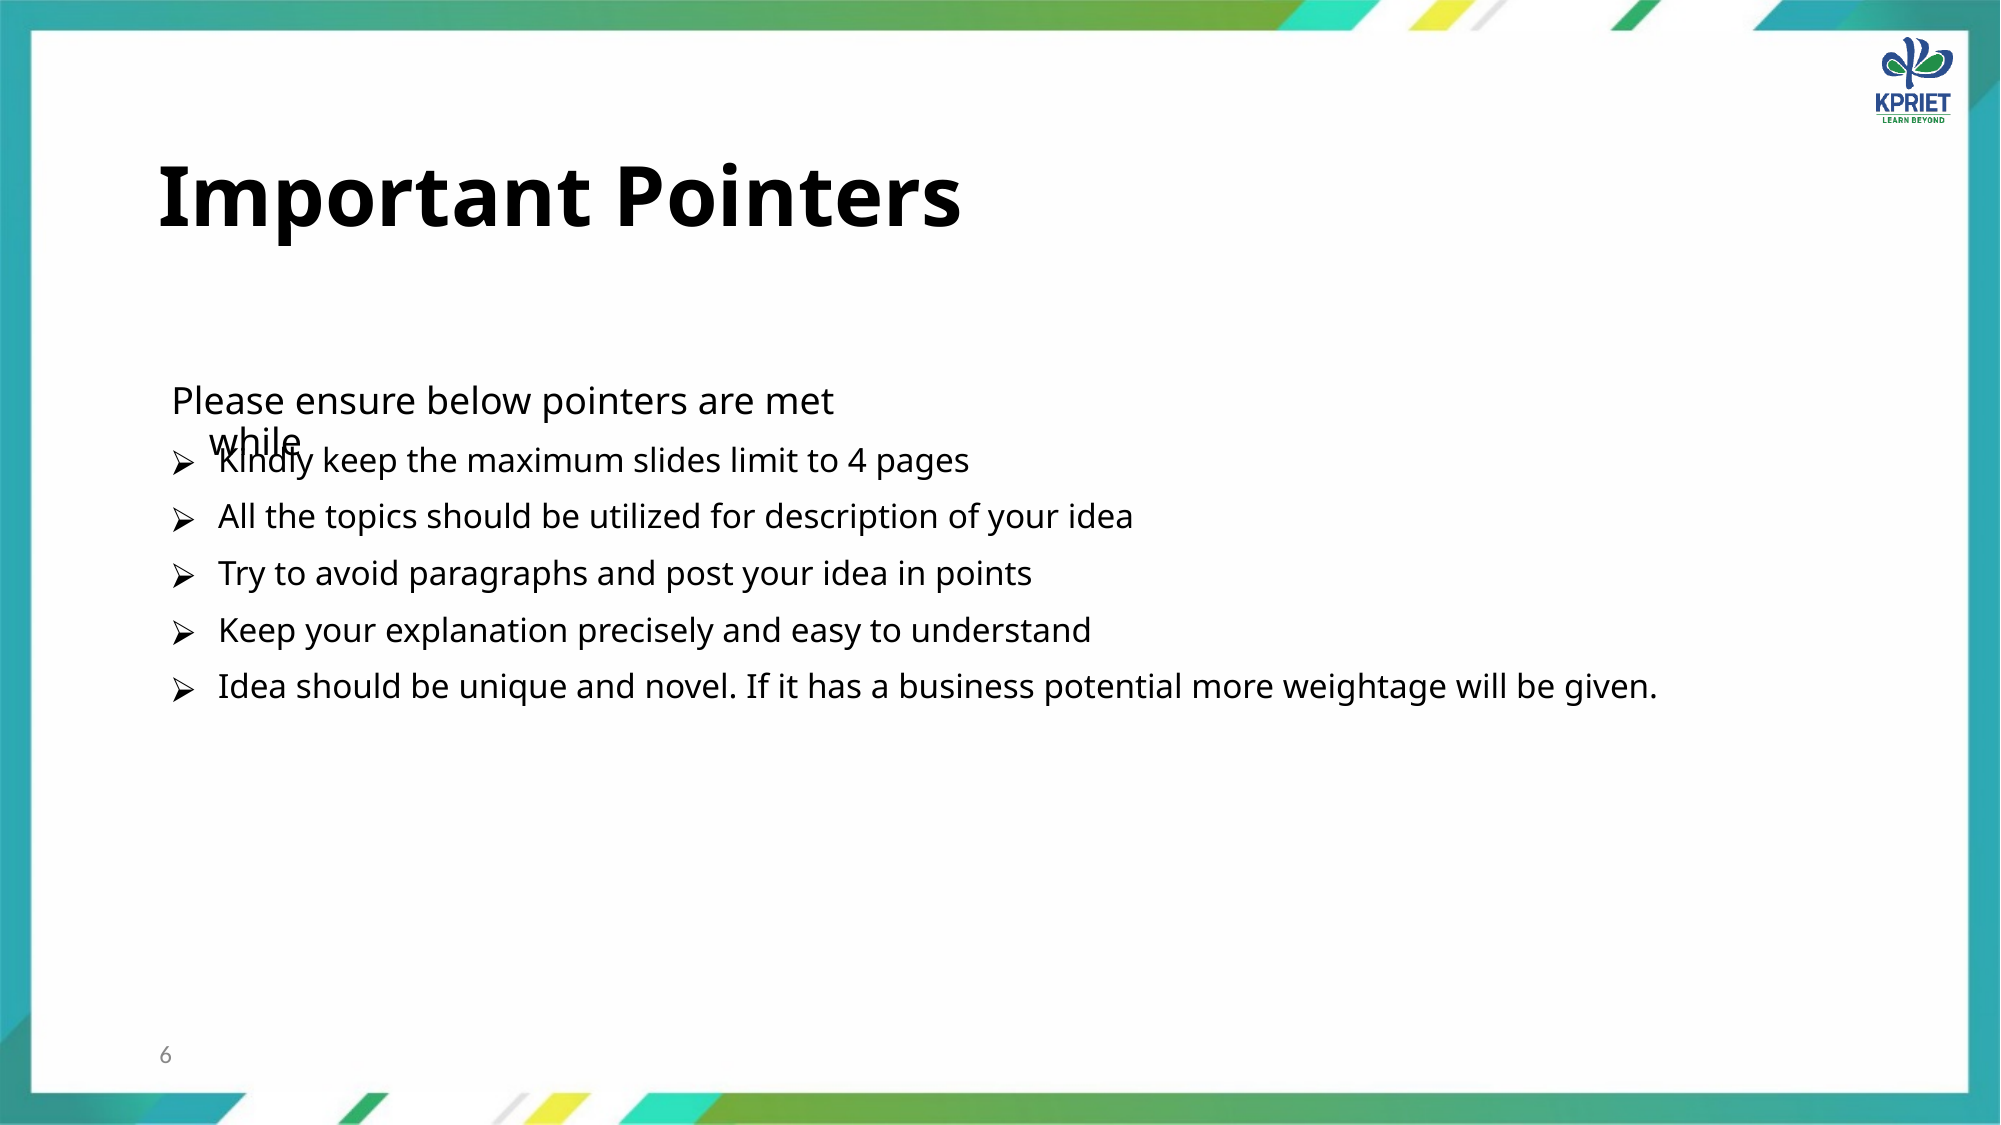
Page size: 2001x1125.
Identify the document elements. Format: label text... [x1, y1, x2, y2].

picture [0, 0, 2000, 1125]
slide_number 6 [159, 1038, 246, 1080]
list Kindly keep the maximum slides limit to 4 pages All the topics should be utilized for description of your idea Try to avoid paragraphs and post your idea in points Keep your explanation precisely and easy to understand Idea should be unique and novel. If it has a business potential more weightage will be given. [156, 435, 1891, 1080]
title Important Pointers [158, 144, 969, 245]
list Please ensure below pointers are met while [156, 375, 950, 427]
